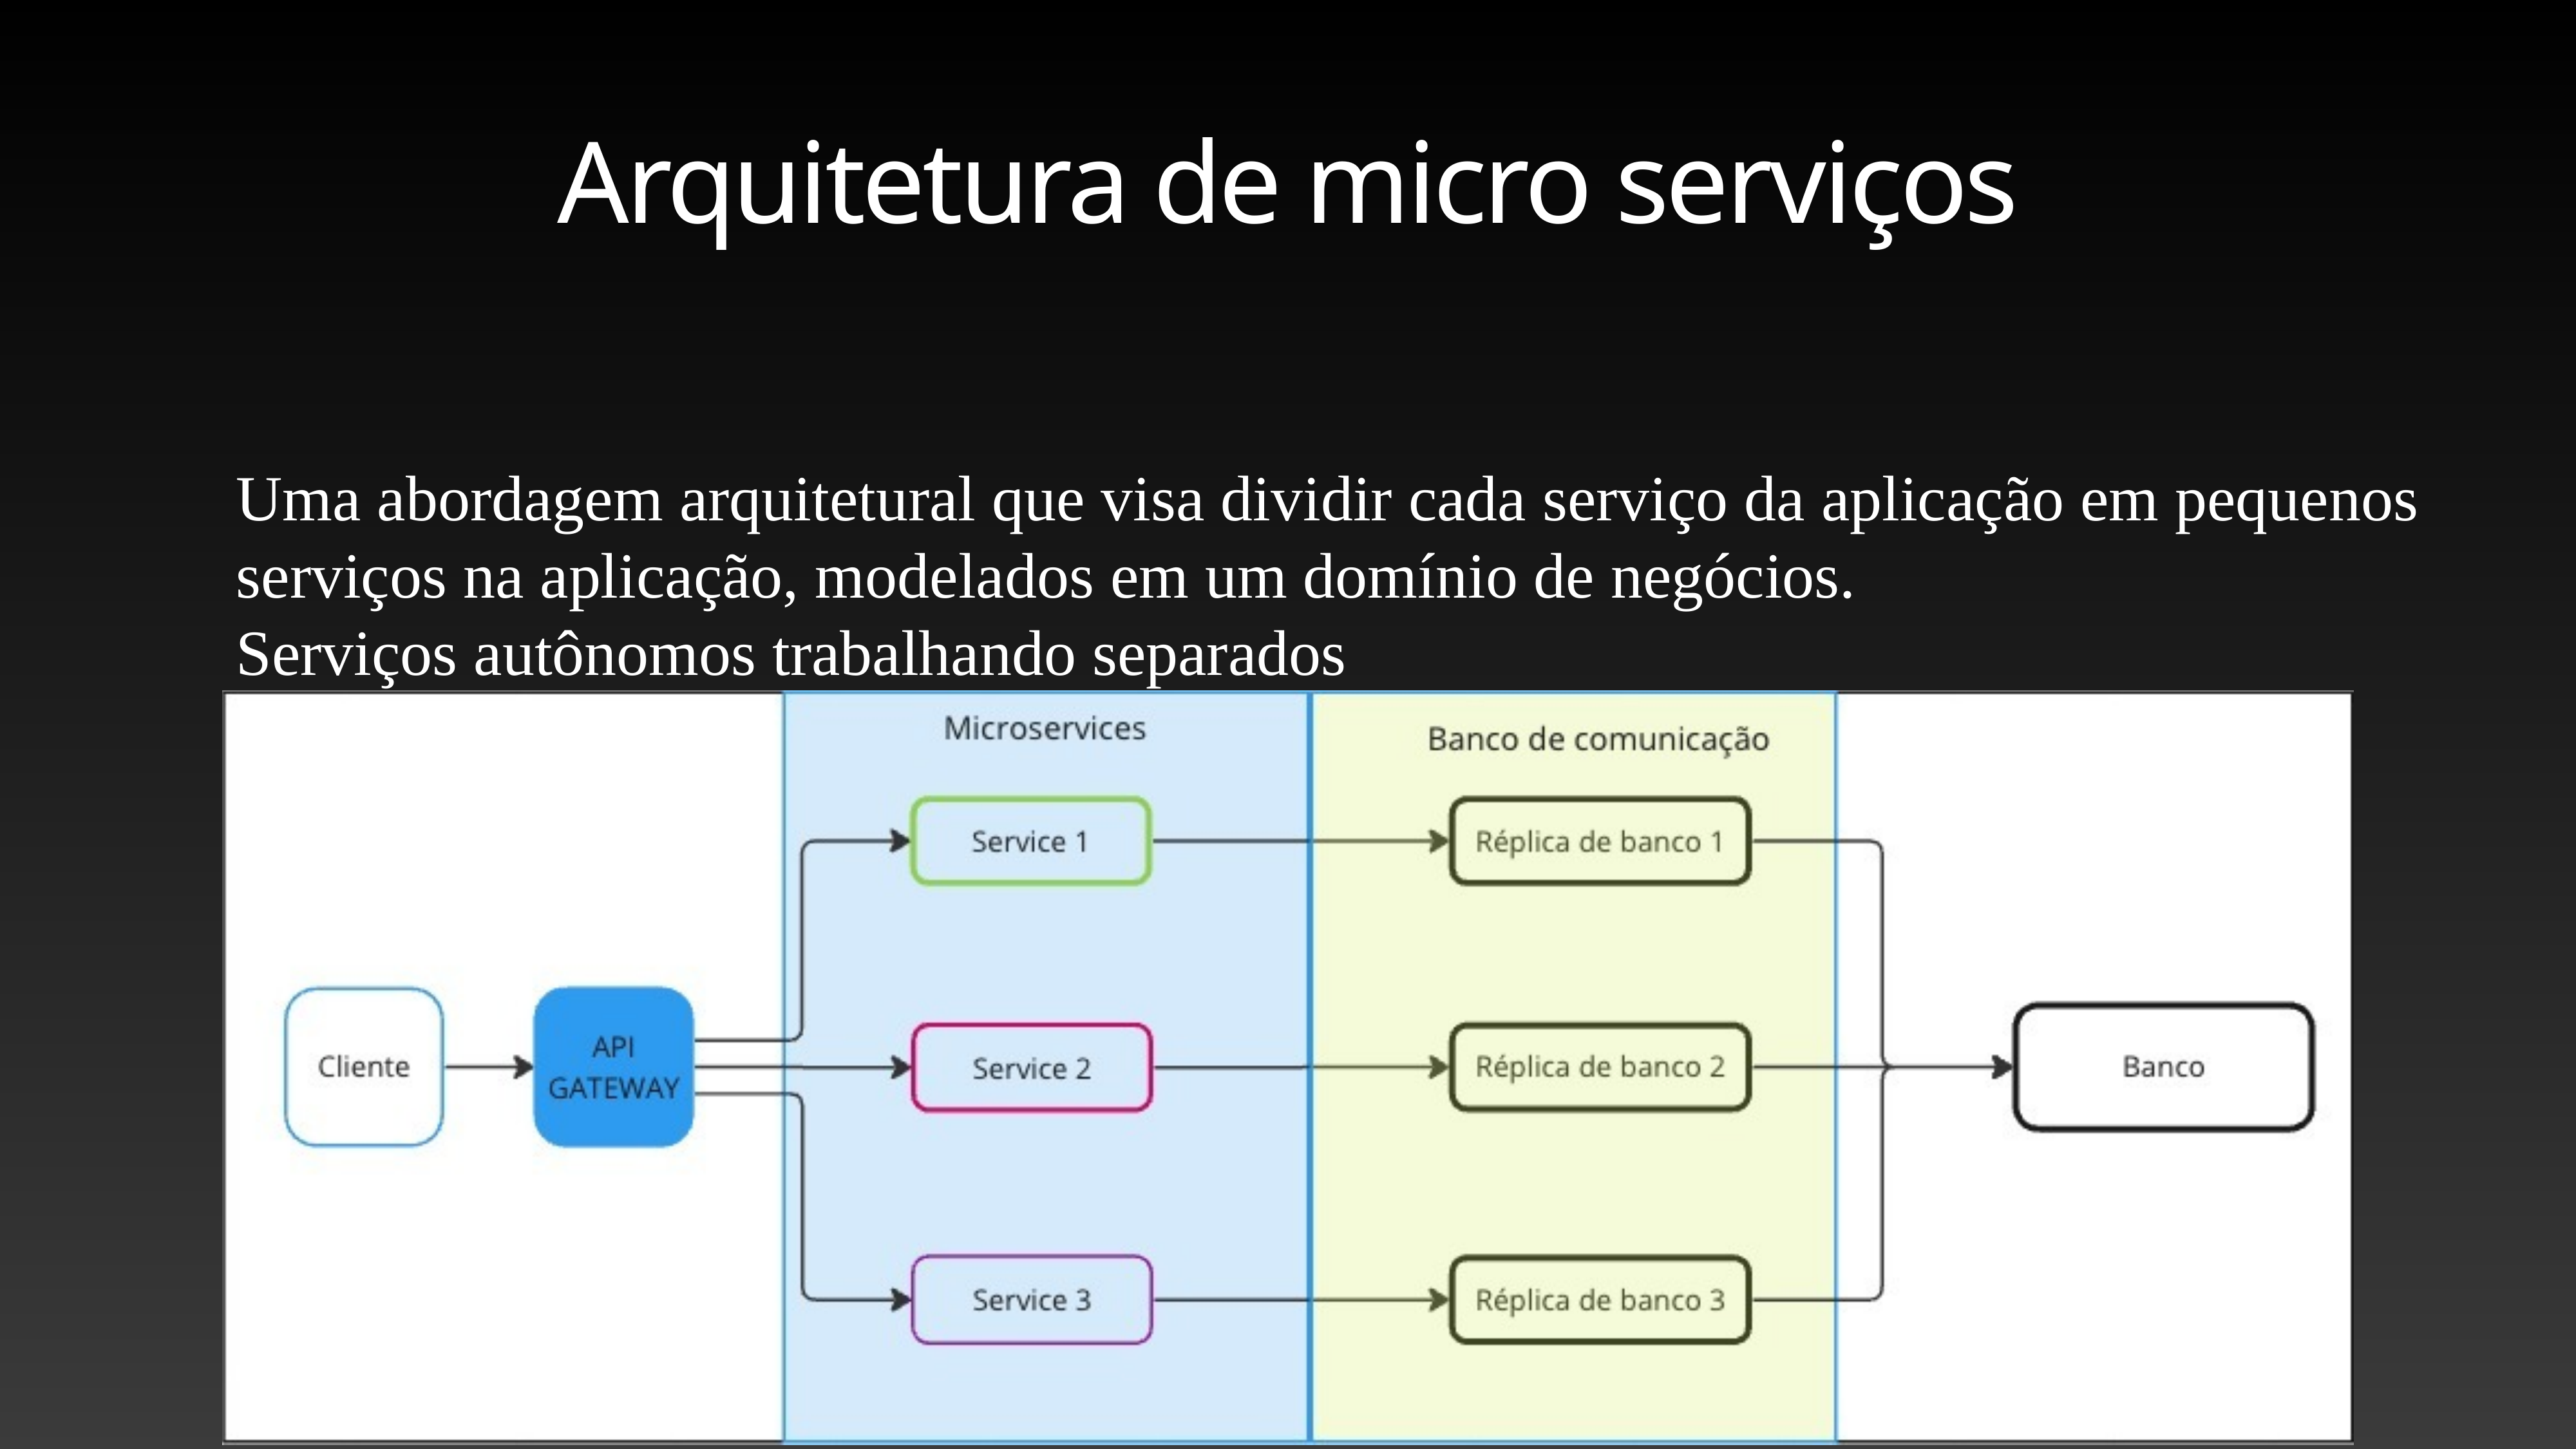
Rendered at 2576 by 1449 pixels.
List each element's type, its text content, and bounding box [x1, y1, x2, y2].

picture [222, 690, 2354, 1446]
title Arquitetura de micro serviços [133, 85, 2443, 251]
list Uma abordagem arquitetural que visa dividir cada serviço da aplicação em pequenos serviços na aplicação, modelados em um domínio de negócios. Serviços autônomos trabalhando separados [133, 450, 2443, 1342]
